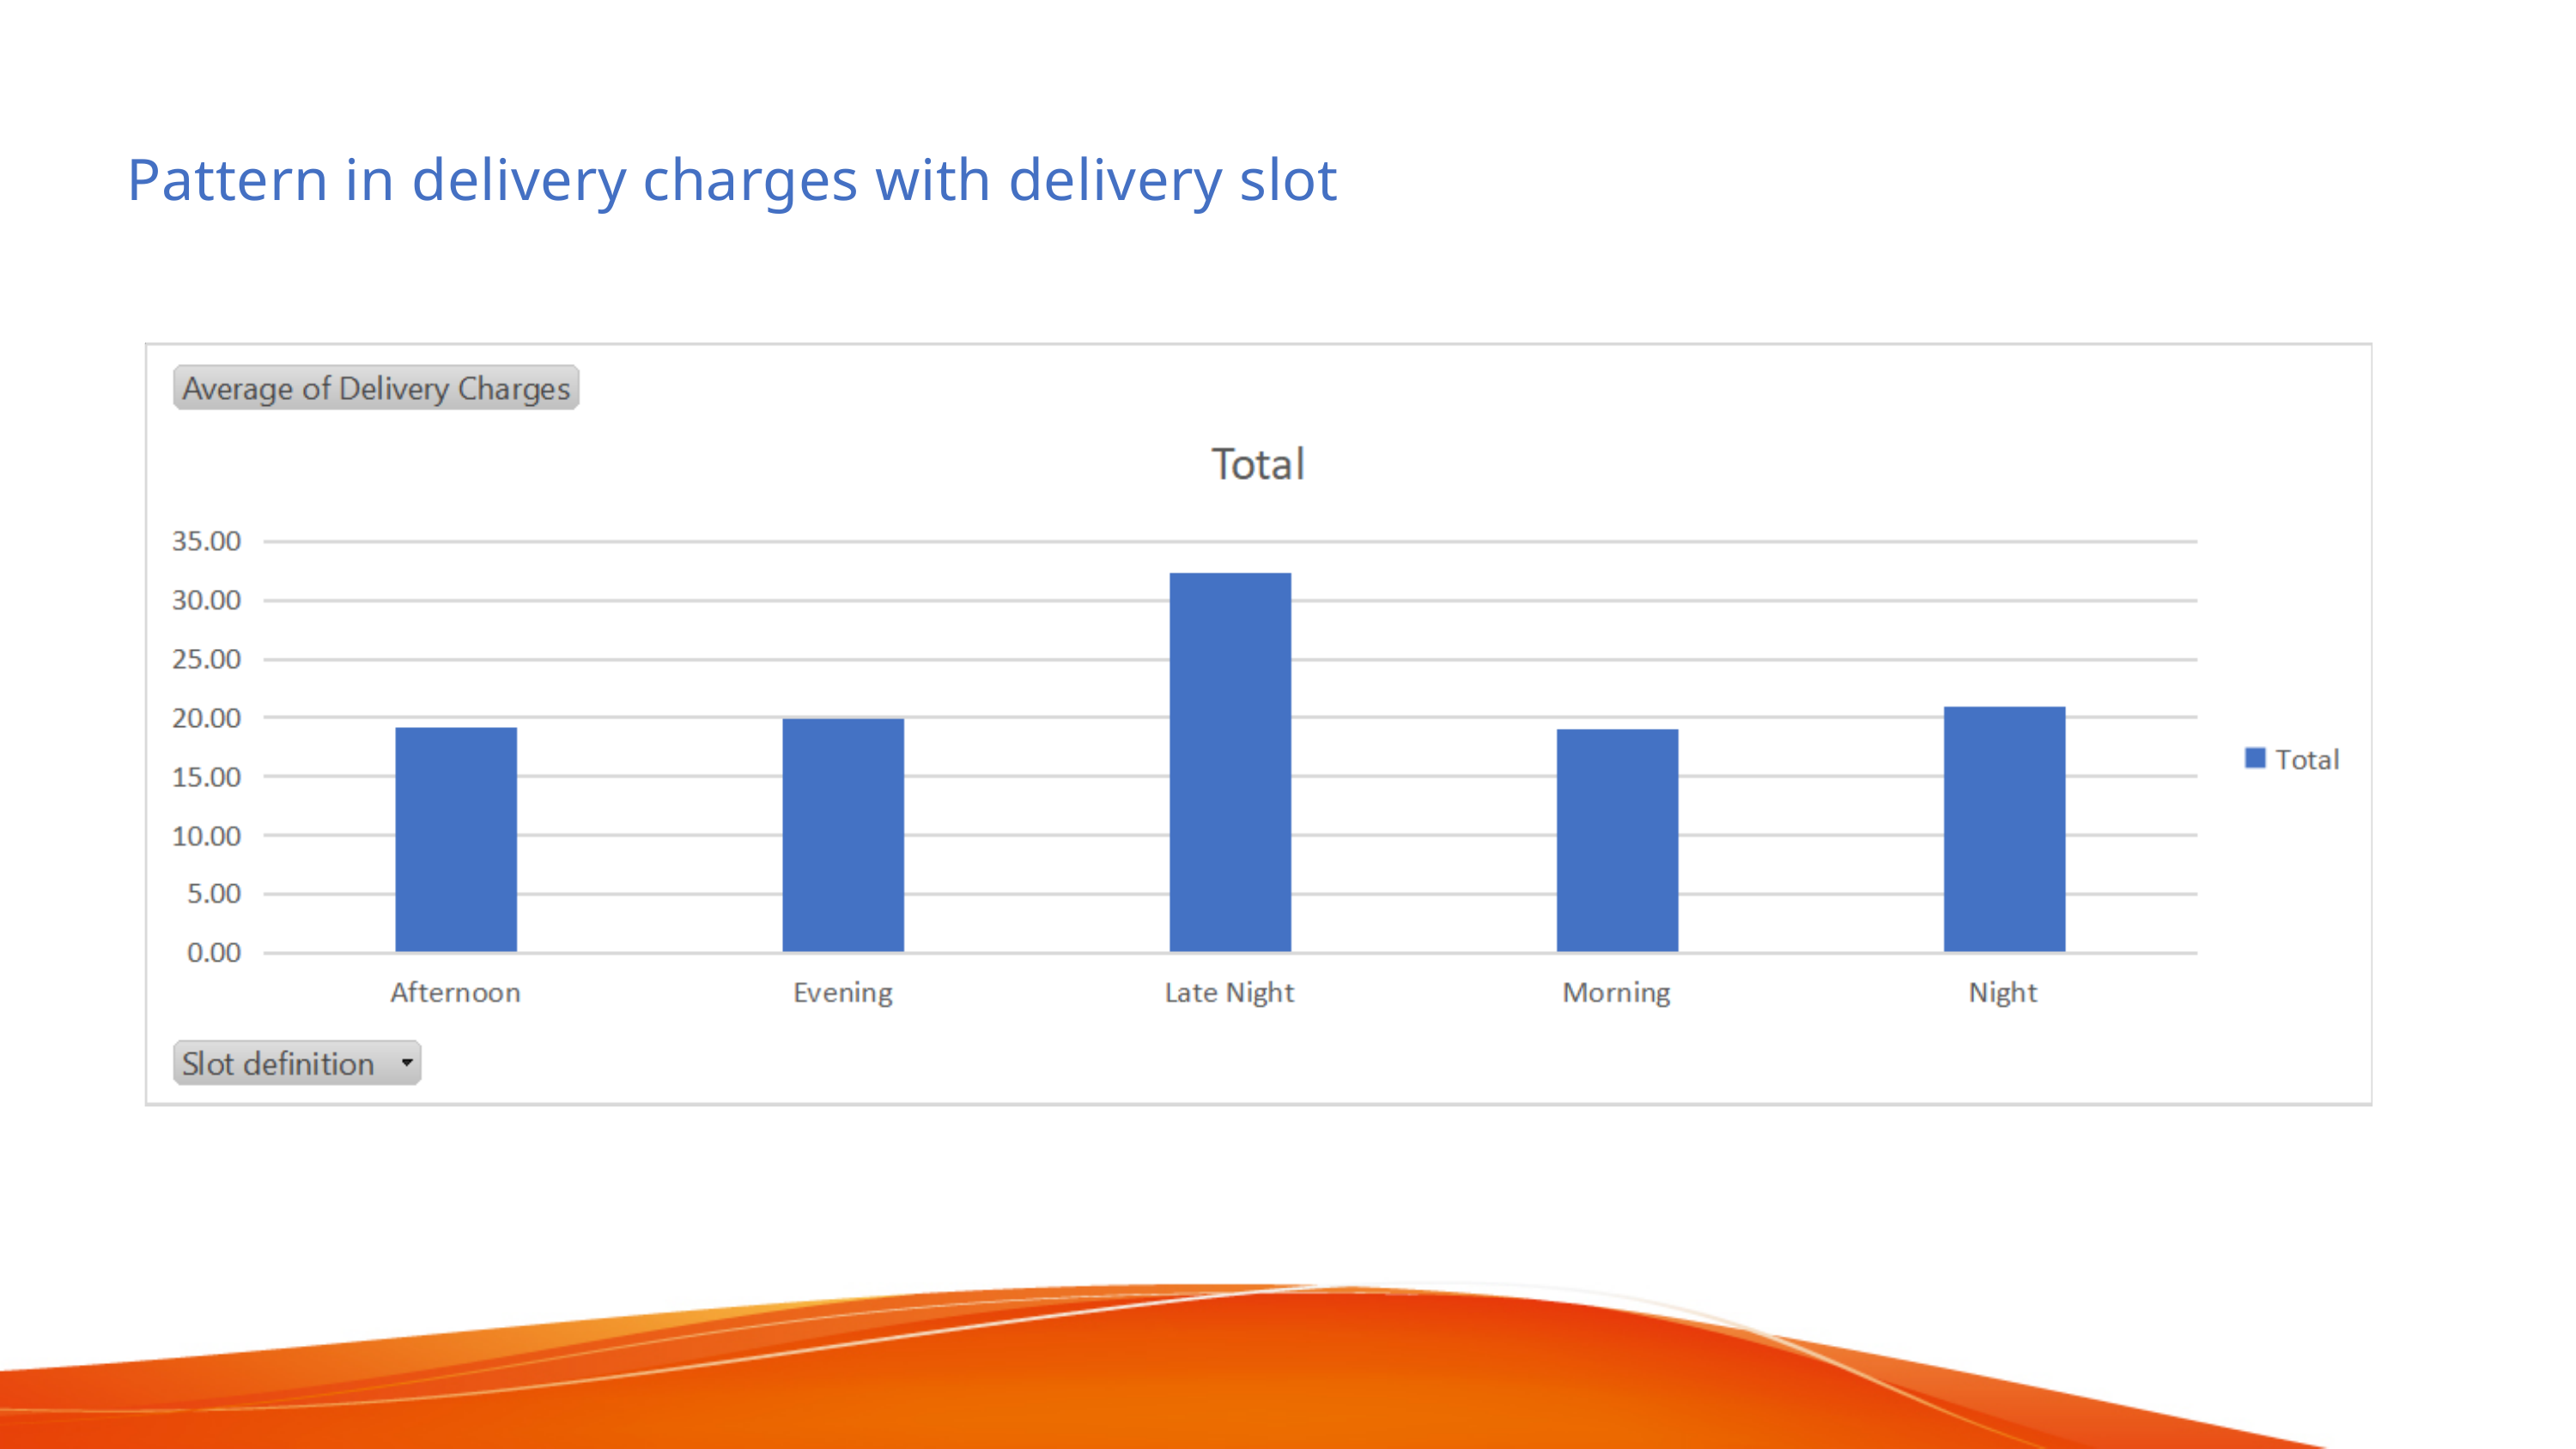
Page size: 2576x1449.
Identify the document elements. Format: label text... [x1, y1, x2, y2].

picture [0, 0, 2576, 1449]
text_box [144, 343, 2373, 1106]
text_box Pattern in delivery charges with delivery slot [64, 139, 1403, 212]
